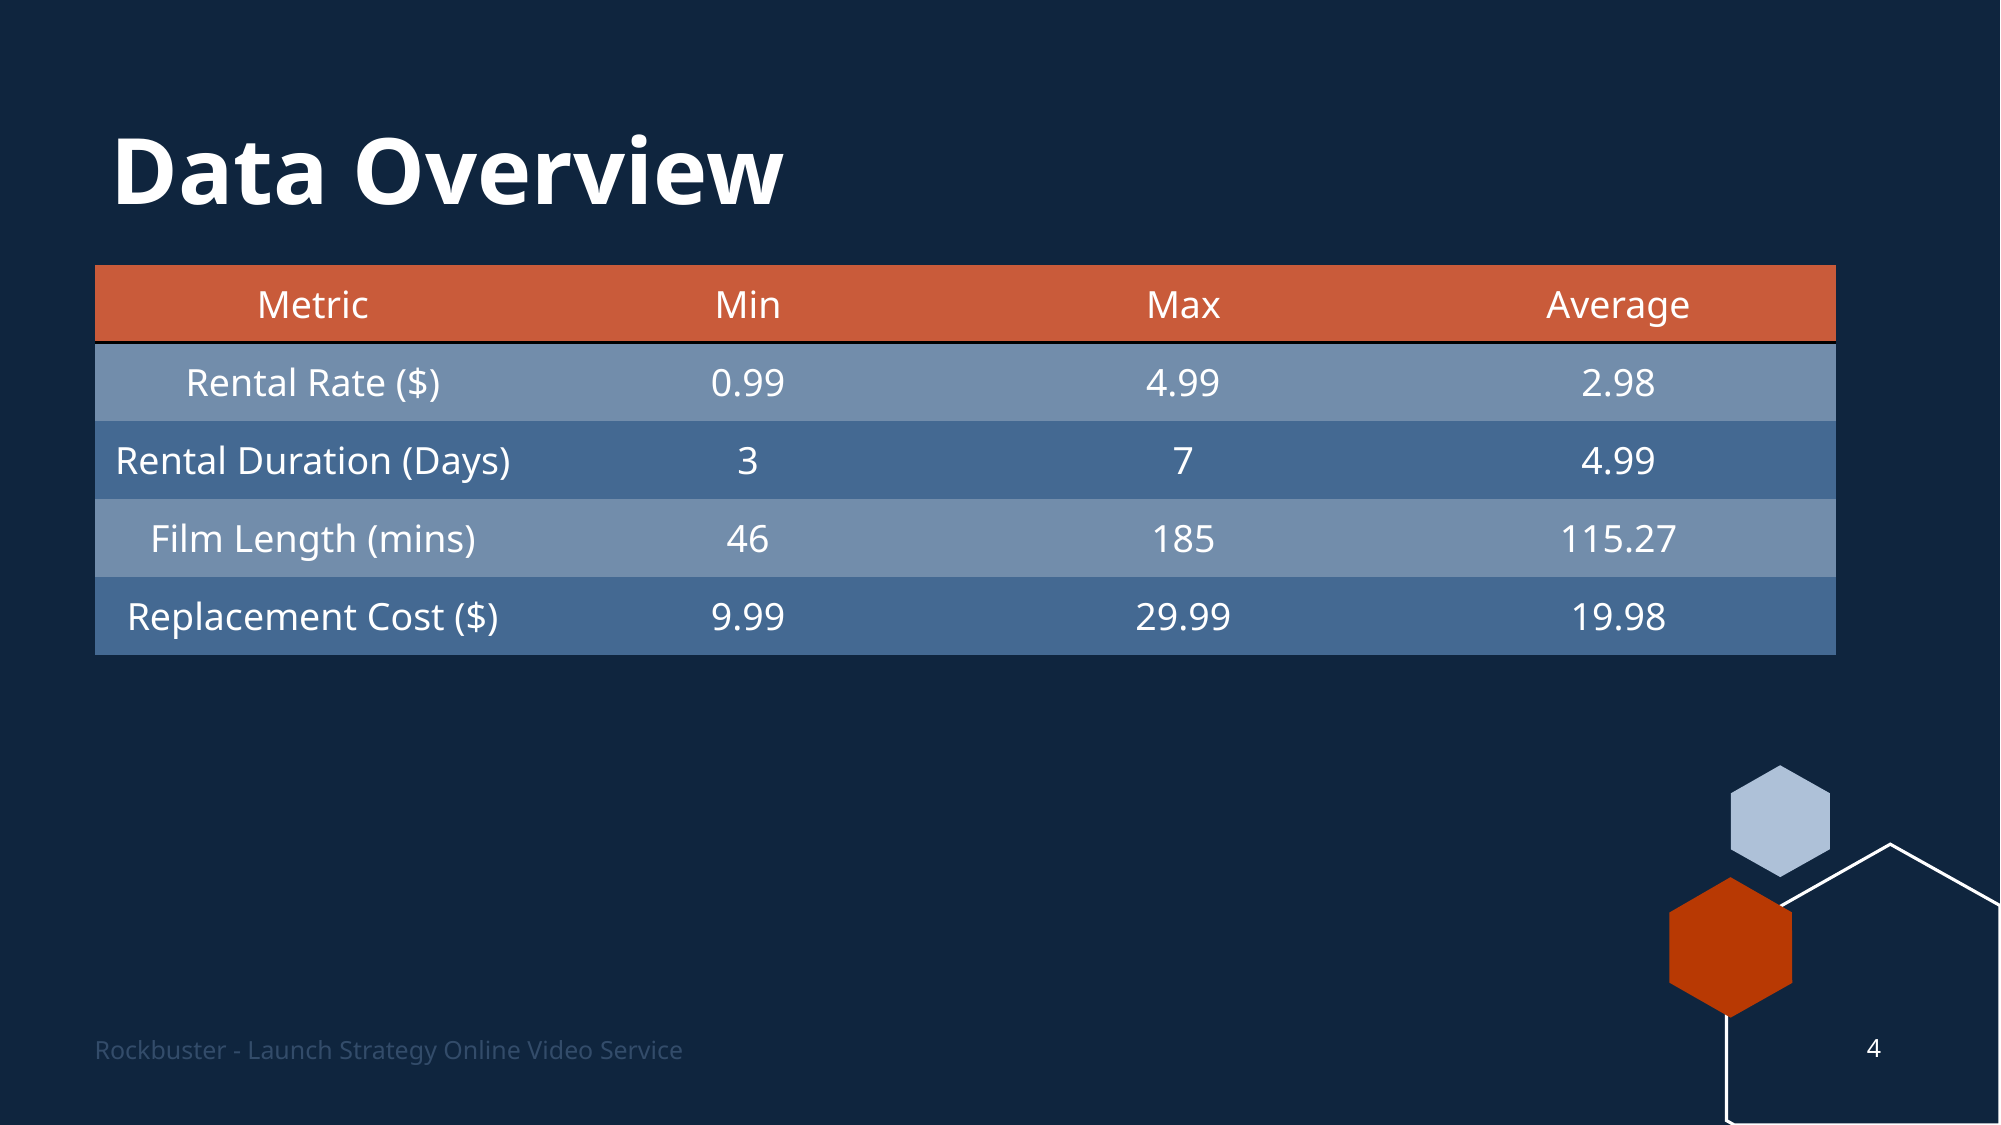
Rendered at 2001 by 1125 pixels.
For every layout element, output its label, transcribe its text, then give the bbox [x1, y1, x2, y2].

table_cell 19.98 [1401, 577, 1836, 655]
table_cell 4.99 [966, 344, 1401, 421]
title Data Overview [95, 118, 1882, 352]
table_cell 7 [966, 421, 1401, 499]
table_cell 0.99 [531, 344, 966, 421]
table_cell Rental Duration (Days) [95, 421, 531, 499]
table_cell Replacement Cost ($) [95, 577, 531, 655]
table_cell 29.99 [966, 577, 1401, 655]
text_box 4 [1836, 1019, 1912, 1080]
table_cell 115.27 [1401, 499, 1836, 577]
table_cell Film Length (mins) [95, 499, 531, 577]
table_header Min [531, 265, 966, 341]
table_header Metric [95, 265, 531, 341]
table_cell Rental Rate ($) [95, 344, 531, 421]
table_cell 9.99 [531, 577, 966, 655]
table_cell 4.99 [1401, 421, 1836, 499]
table_cell 2.98 [1401, 344, 1836, 421]
table_header Average [1401, 265, 1836, 341]
table_cell 46 [531, 499, 966, 577]
table_cell 185 [966, 499, 1401, 577]
footer Rockbuster - Launch Strategy Online Video Service [79, 1020, 755, 1080]
table_header Max [966, 265, 1401, 341]
table_cell 3 [531, 421, 966, 499]
